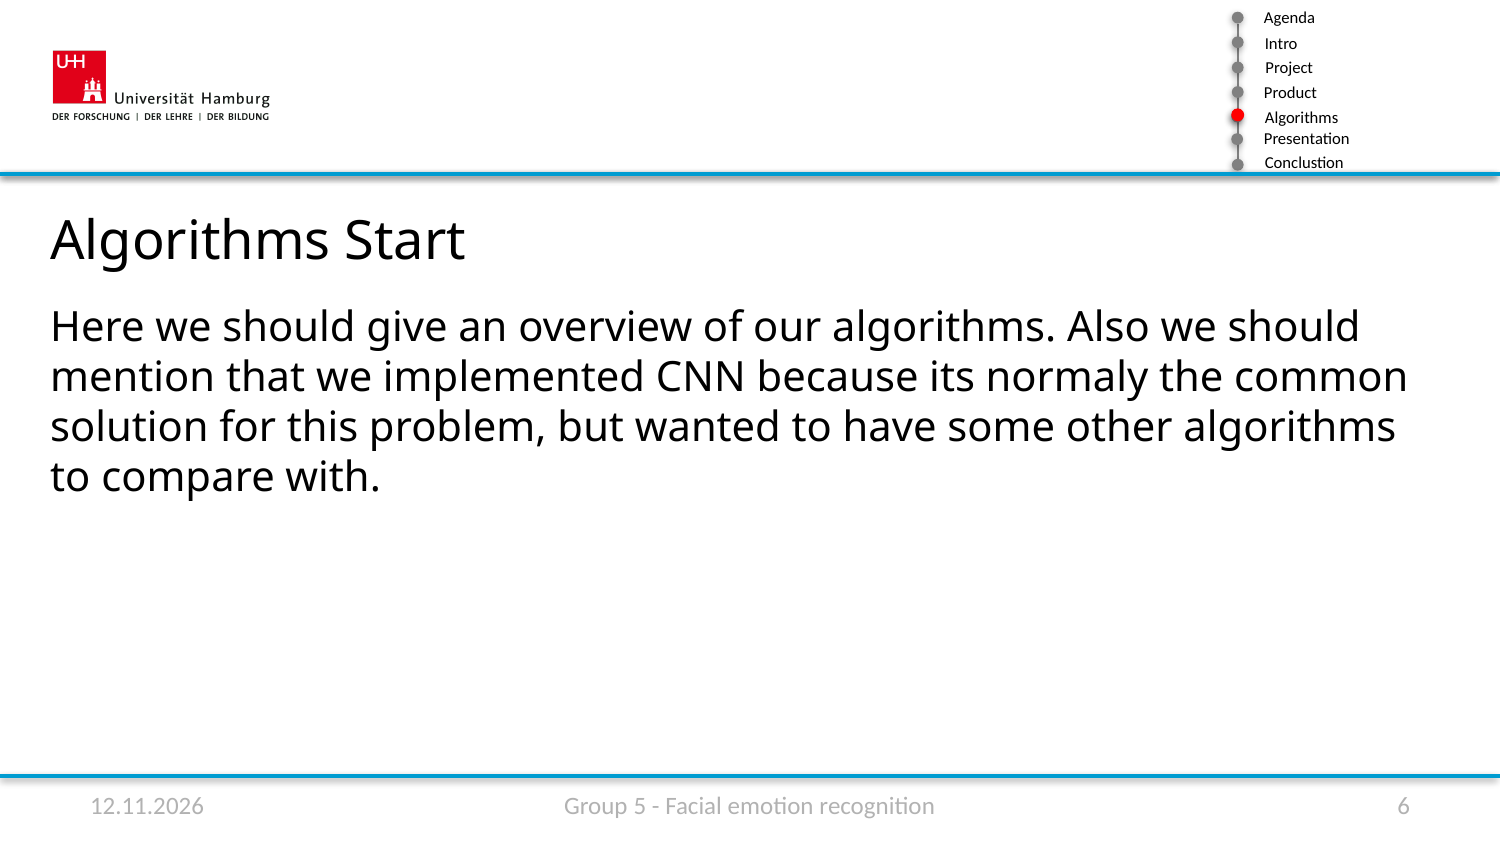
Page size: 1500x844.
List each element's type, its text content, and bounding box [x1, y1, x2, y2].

text_box [1230, 107, 1245, 123]
footer Group 5 - Facial emotion recognition [512, 782, 988, 827]
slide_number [75, 782, 425, 827]
list Algorithms Start [35, 197, 1436, 281]
slide_number 6 [1074, 782, 1425, 827]
list Here we should give an overview of our algorithms. Also we should mention that we implemented CNN because its normaly the common solution for this problem, but wanted to have some other algorithms to compare with. [35, 291, 1436, 765]
picture [0, 0, 322, 147]
